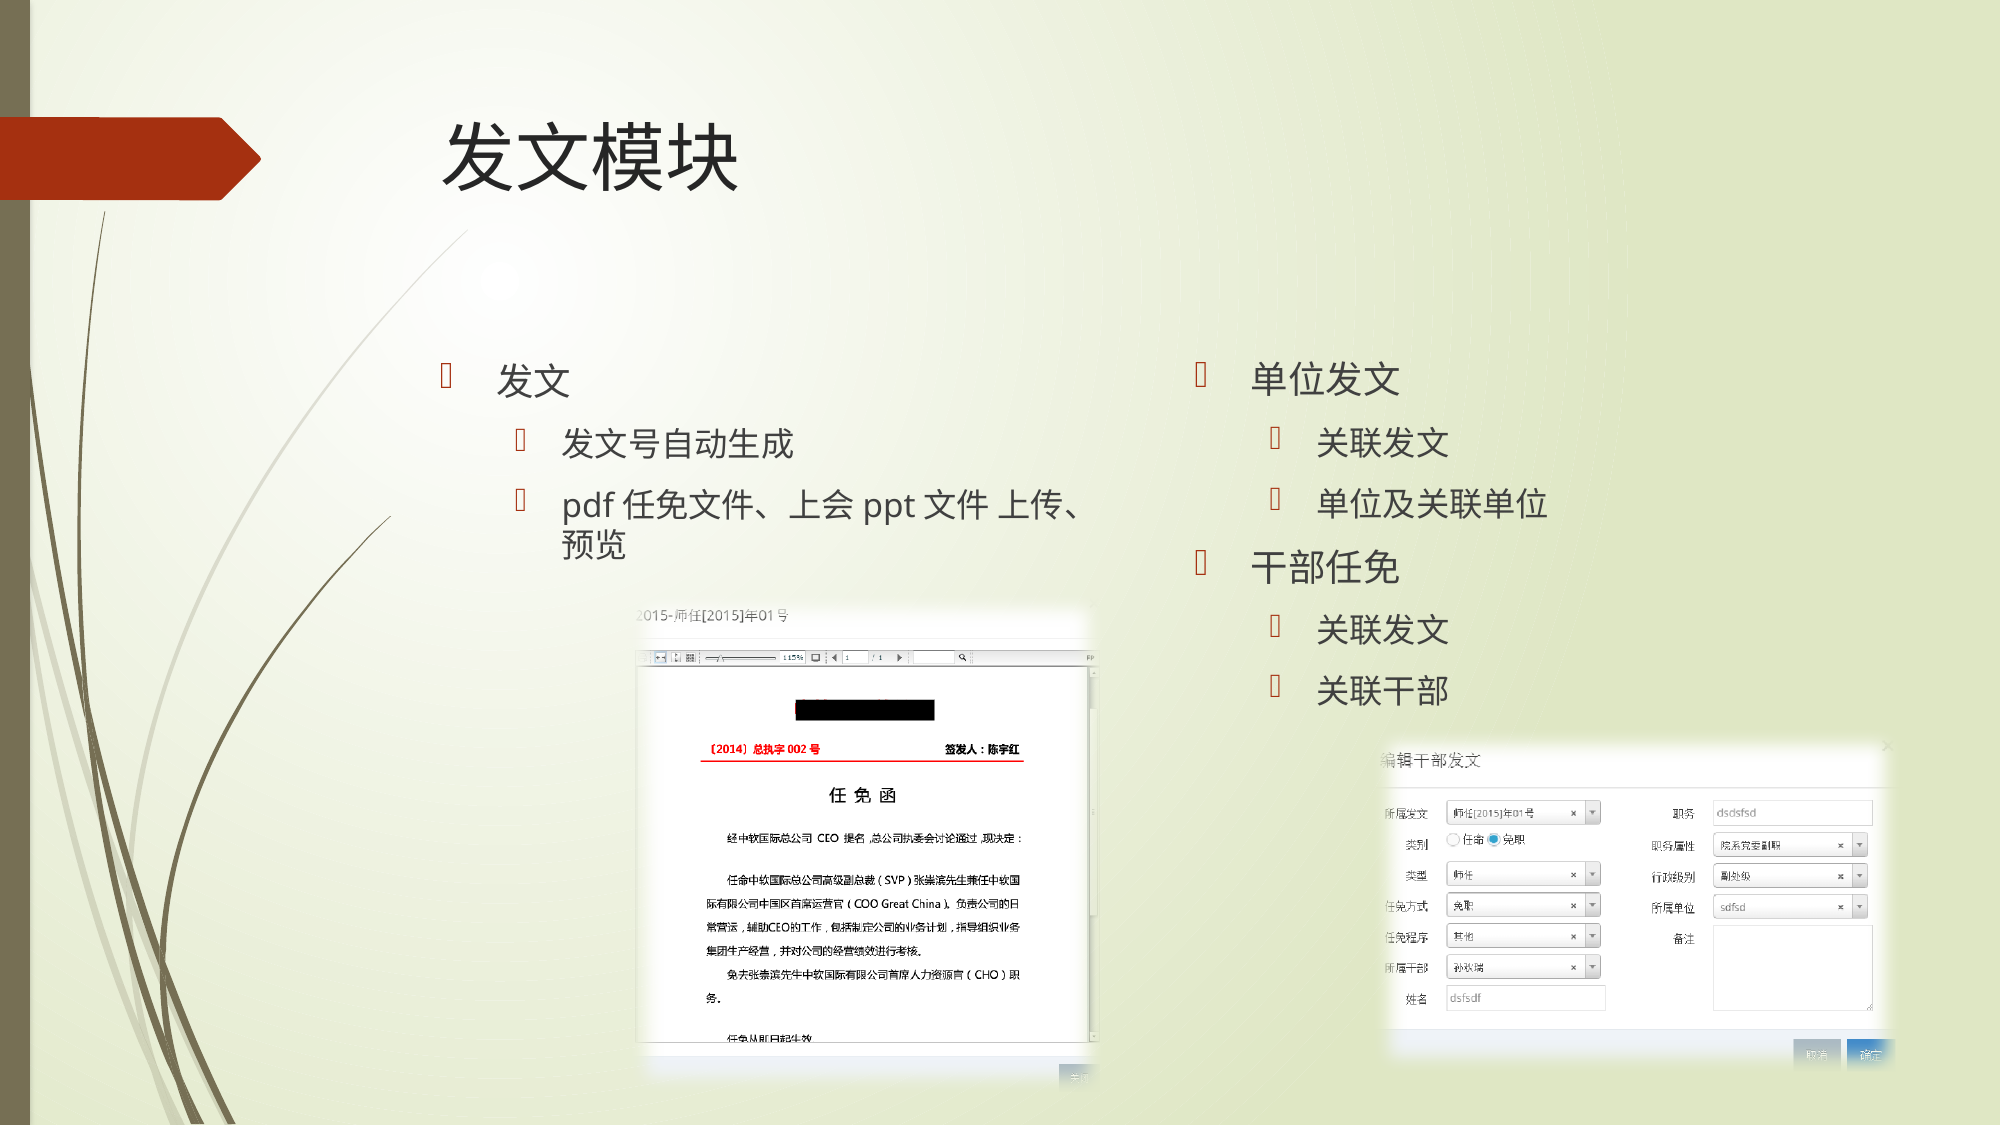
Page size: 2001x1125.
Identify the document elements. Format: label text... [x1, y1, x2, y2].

list 发文 发文号自动生成 pdf任免文件、上会ppt文件 上传、预览 [424, 350, 1133, 970]
picture [1371, 726, 1903, 1076]
picture [627, 590, 1106, 1095]
list 单位发文 关联发文 单位及关联单位 干部任免 关联发文 关联干部 [1179, 348, 1888, 969]
title 发文模块 [425, 102, 1888, 313]
